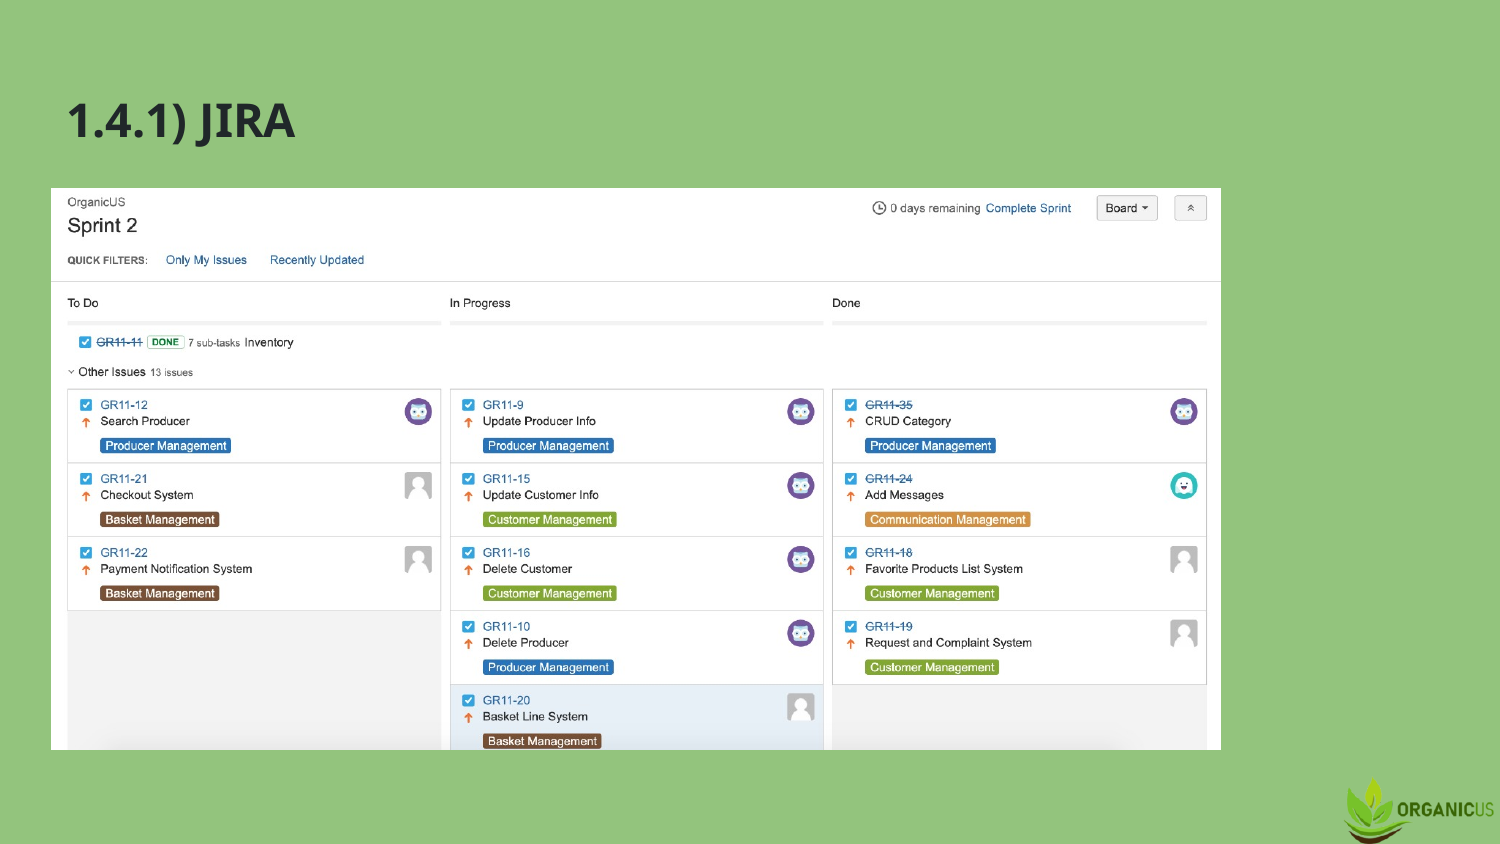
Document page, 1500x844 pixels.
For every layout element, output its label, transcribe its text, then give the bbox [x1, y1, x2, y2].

picture [1339, 776, 1500, 844]
picture [50, 188, 1221, 750]
title 1.4.1) JIRA [51, 72, 1449, 167]
